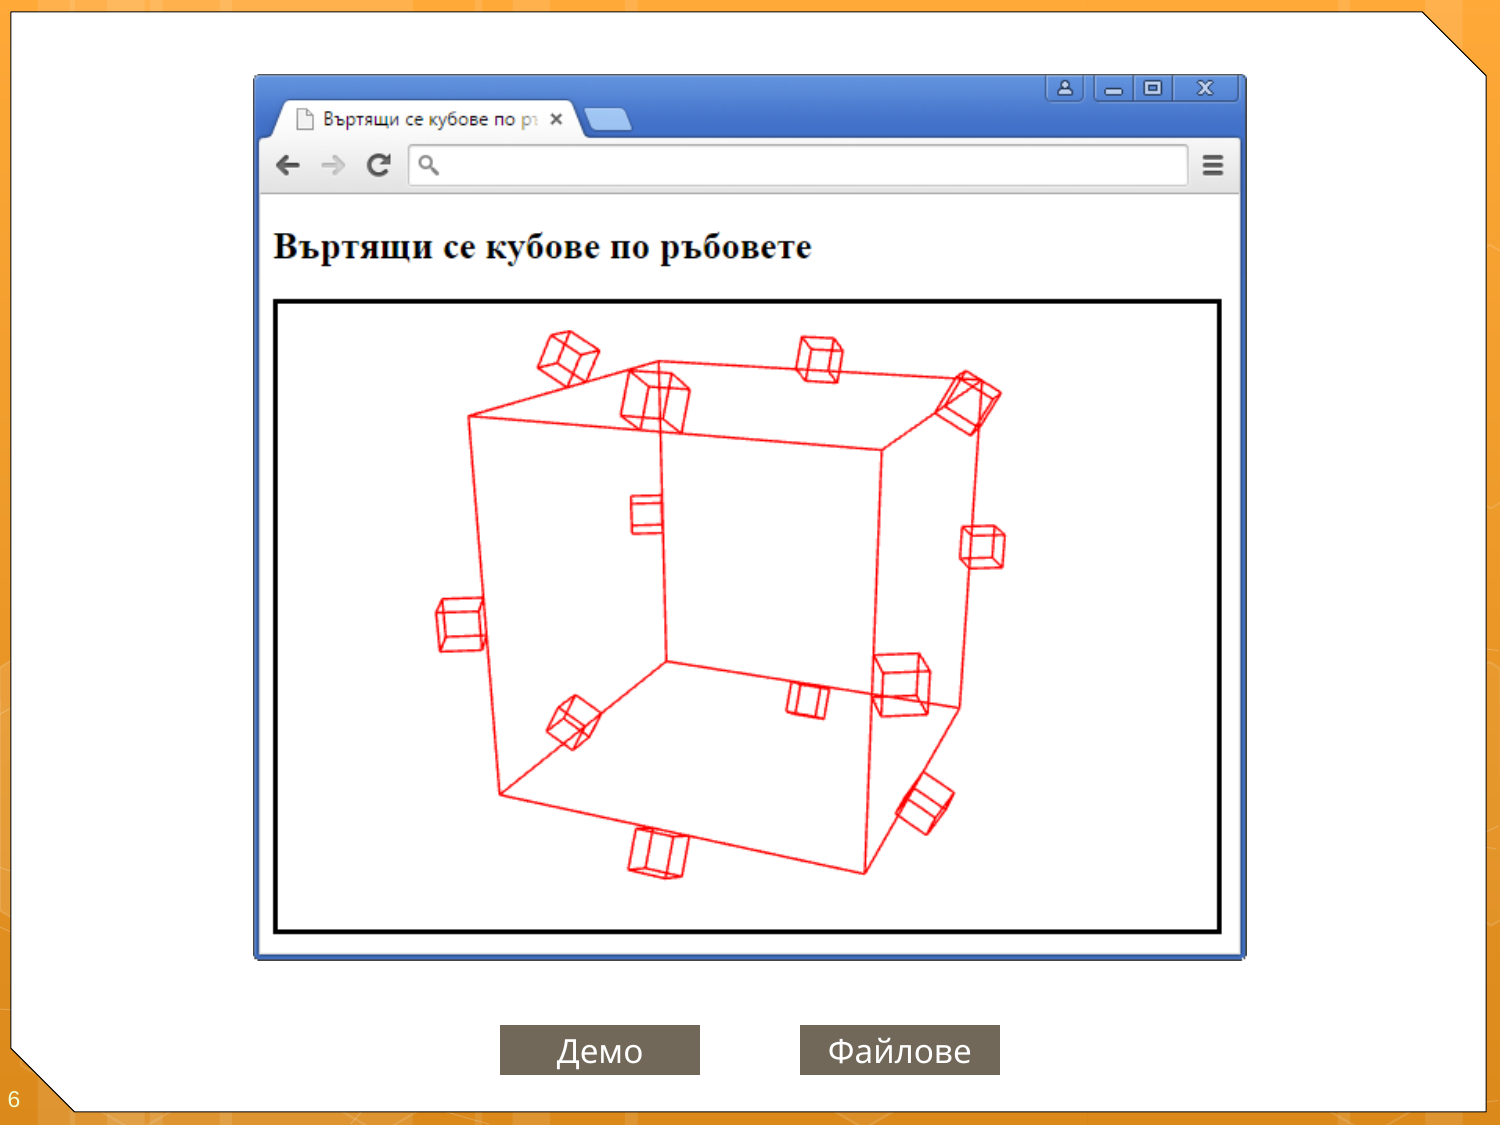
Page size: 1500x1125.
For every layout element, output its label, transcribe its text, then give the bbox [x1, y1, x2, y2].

slide_number 6 [0, 1065, 88, 1125]
text_box Демо [499, 1024, 701, 1076]
picture [253, 74, 1247, 962]
text_box Файлове [799, 1024, 1001, 1076]
